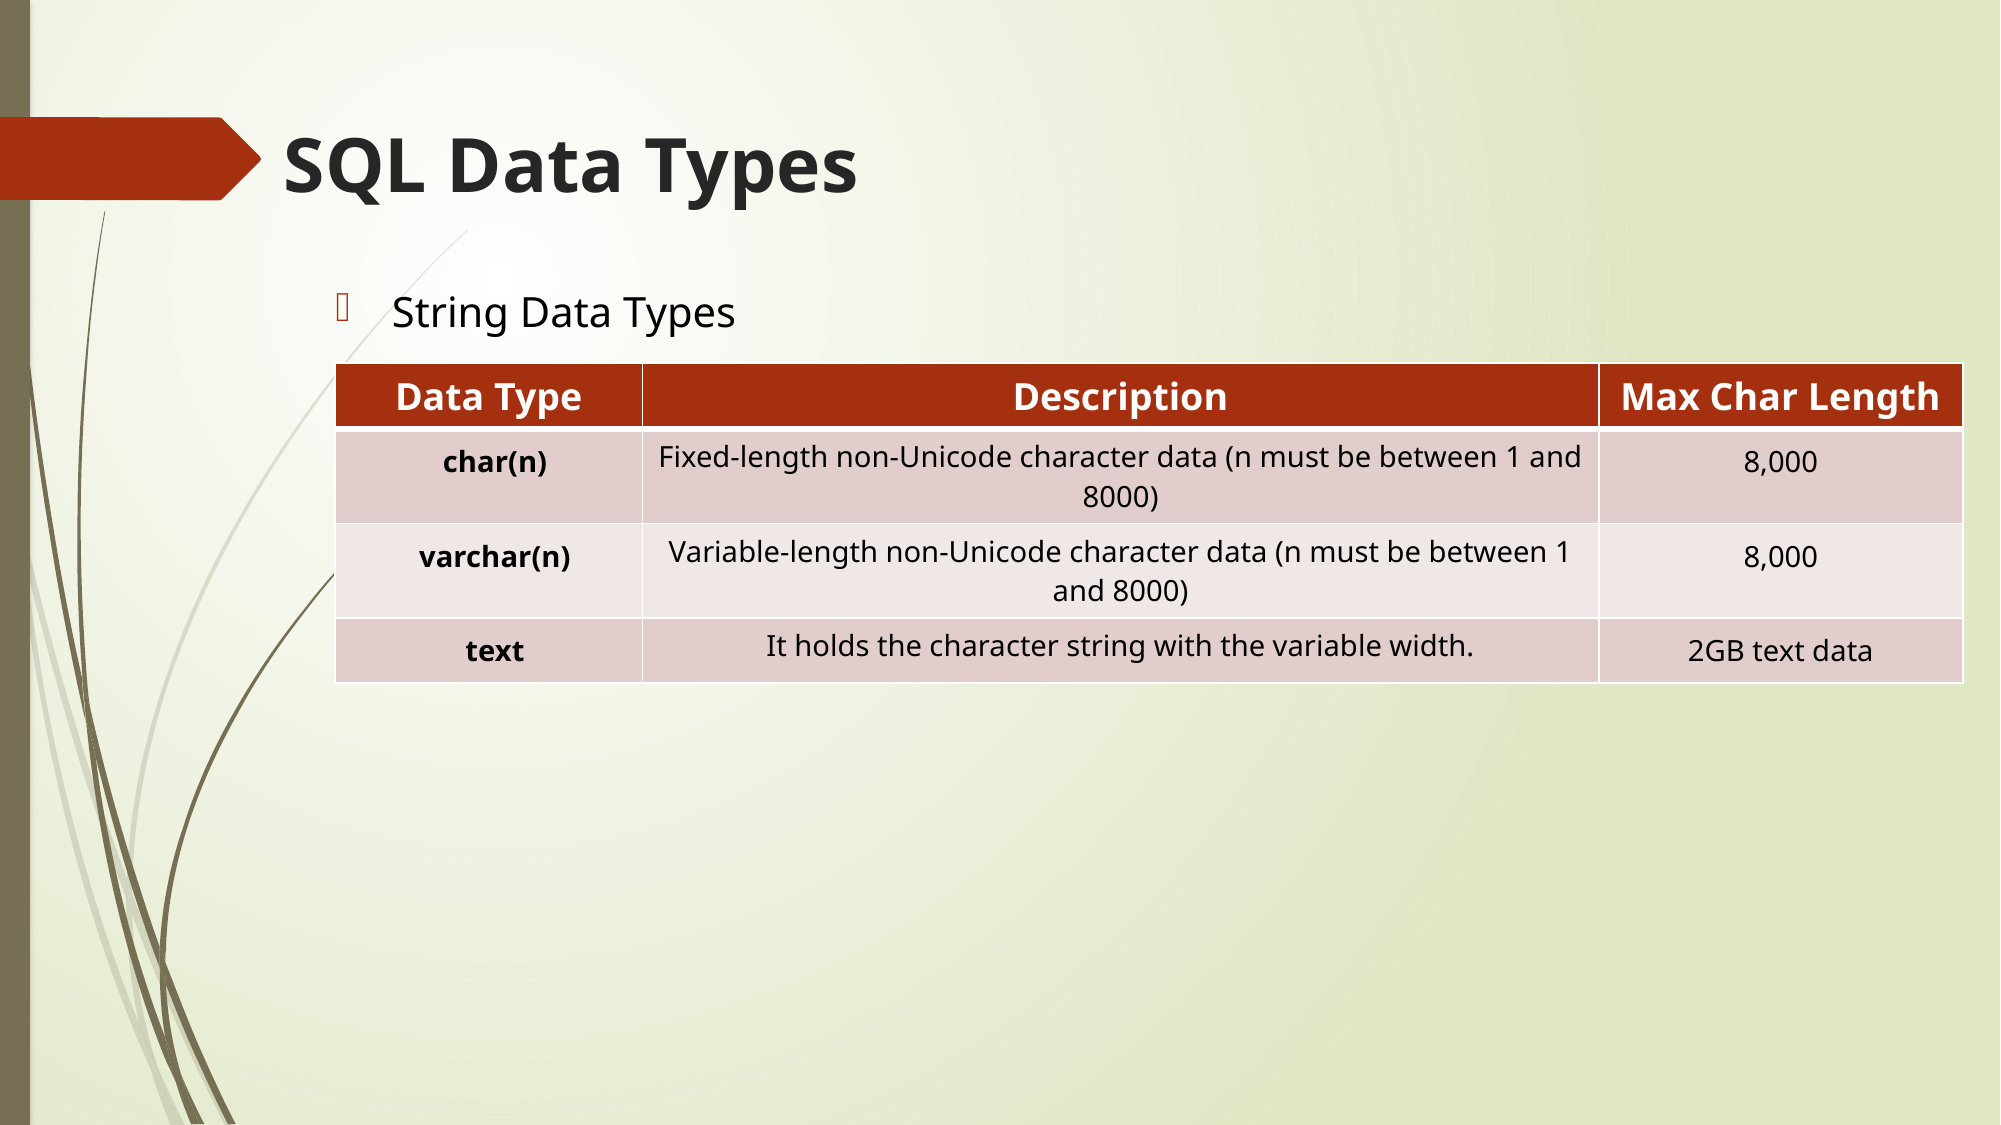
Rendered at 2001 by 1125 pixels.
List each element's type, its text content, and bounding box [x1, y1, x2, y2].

table_cell 8,000 [1600, 524, 1962, 617]
table_cell Fixed-length non-Unicode character data (n must be between 1 and 8000) [643, 432, 1598, 523]
table_header Data Type [336, 364, 642, 426]
table_header Max Char Length [1600, 364, 1962, 426]
title SQL Data Types [269, 109, 1731, 237]
table_cell text [336, 619, 642, 682]
table_header Description [643, 364, 1598, 426]
table_cell varchar(n) [336, 524, 642, 617]
list String Data Types [320, 278, 1964, 1125]
table_cell Variable-length non-Unicode character data (n must be between 1 and 8000) [643, 524, 1598, 617]
table_cell 8,000 [1600, 432, 1962, 523]
table_cell 2GB text data [1600, 619, 1962, 682]
table_cell char(n) [336, 432, 642, 523]
table_cell It holds the character string with the variable width. [643, 619, 1598, 682]
